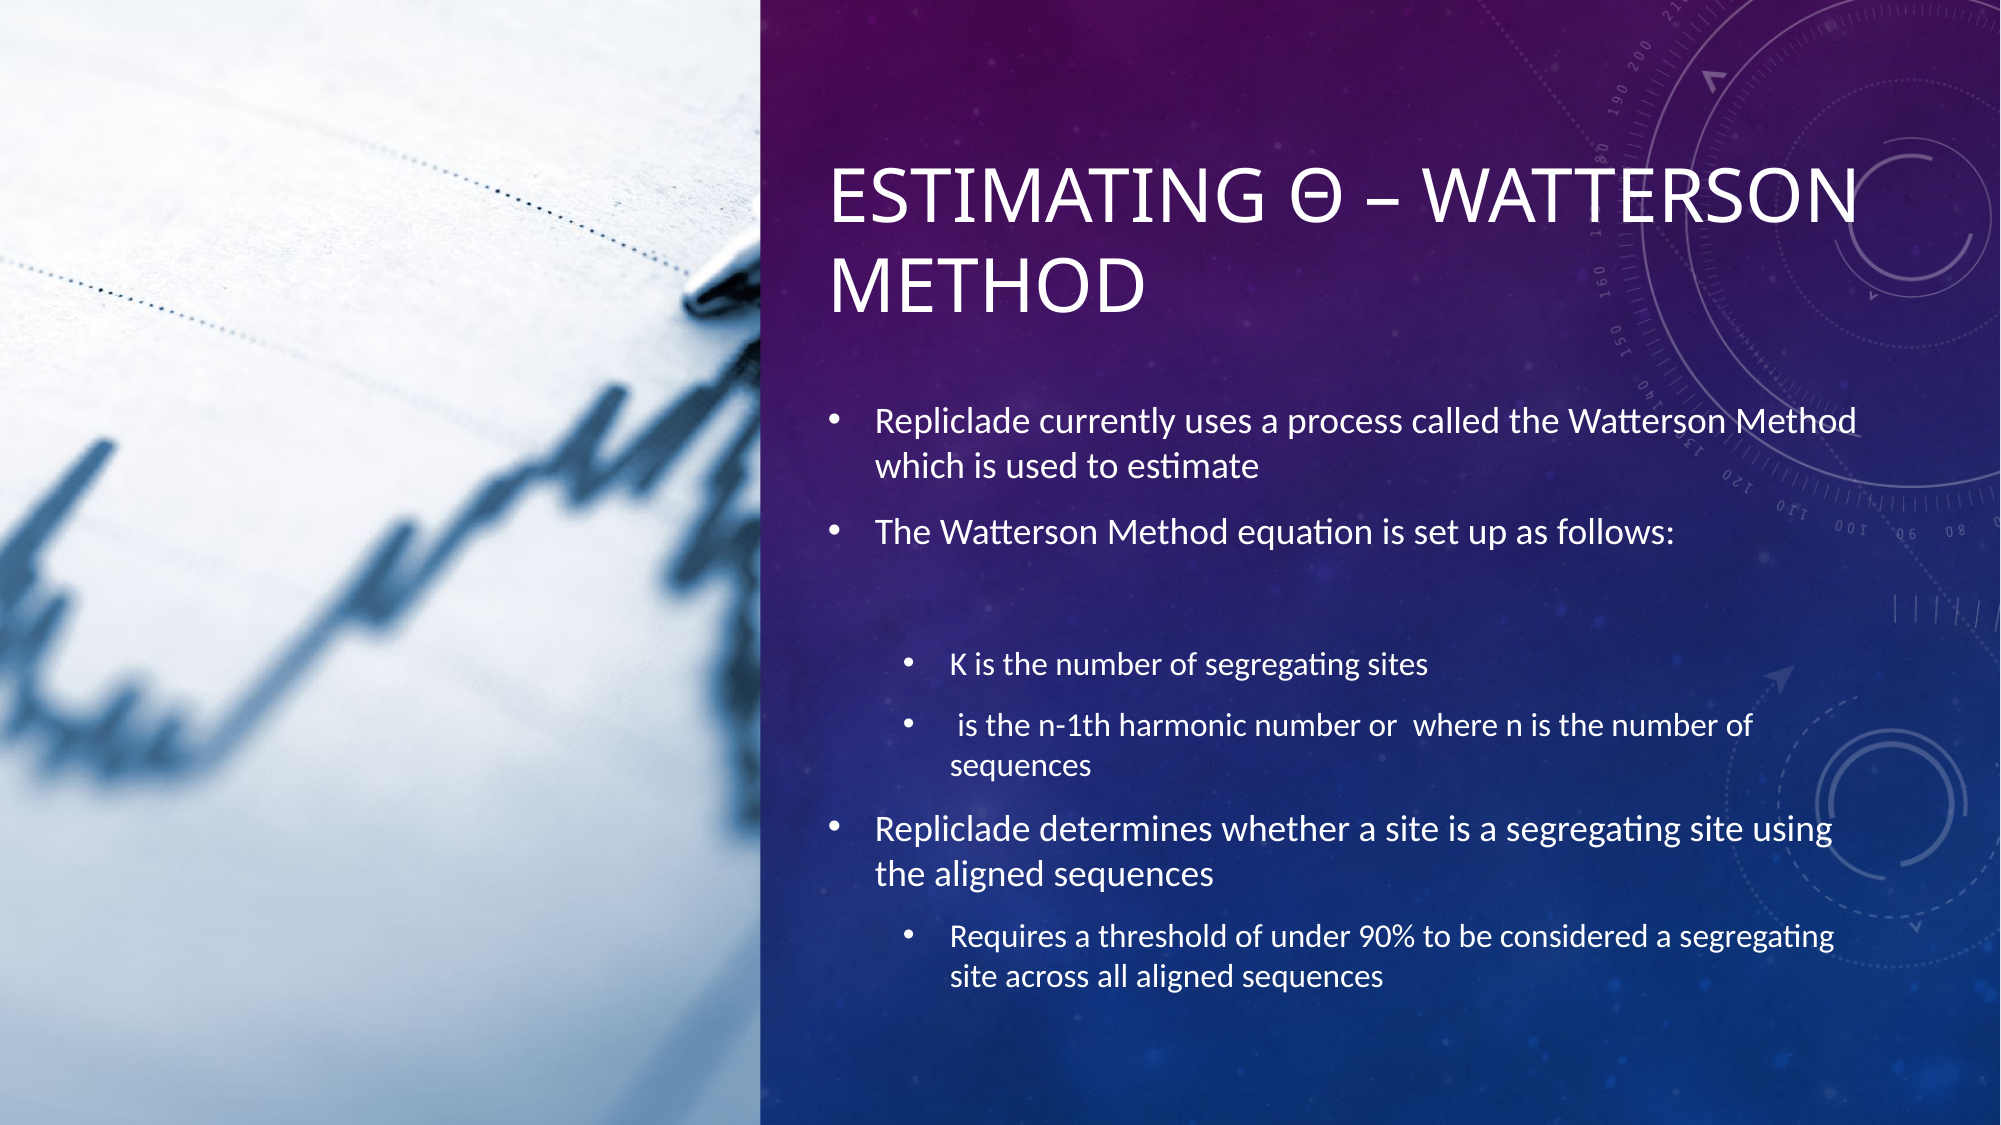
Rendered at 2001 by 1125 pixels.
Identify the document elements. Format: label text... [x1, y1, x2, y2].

title Estimating θ – watterson method [812, 104, 1895, 370]
picture [0, 0, 2001, 1125]
